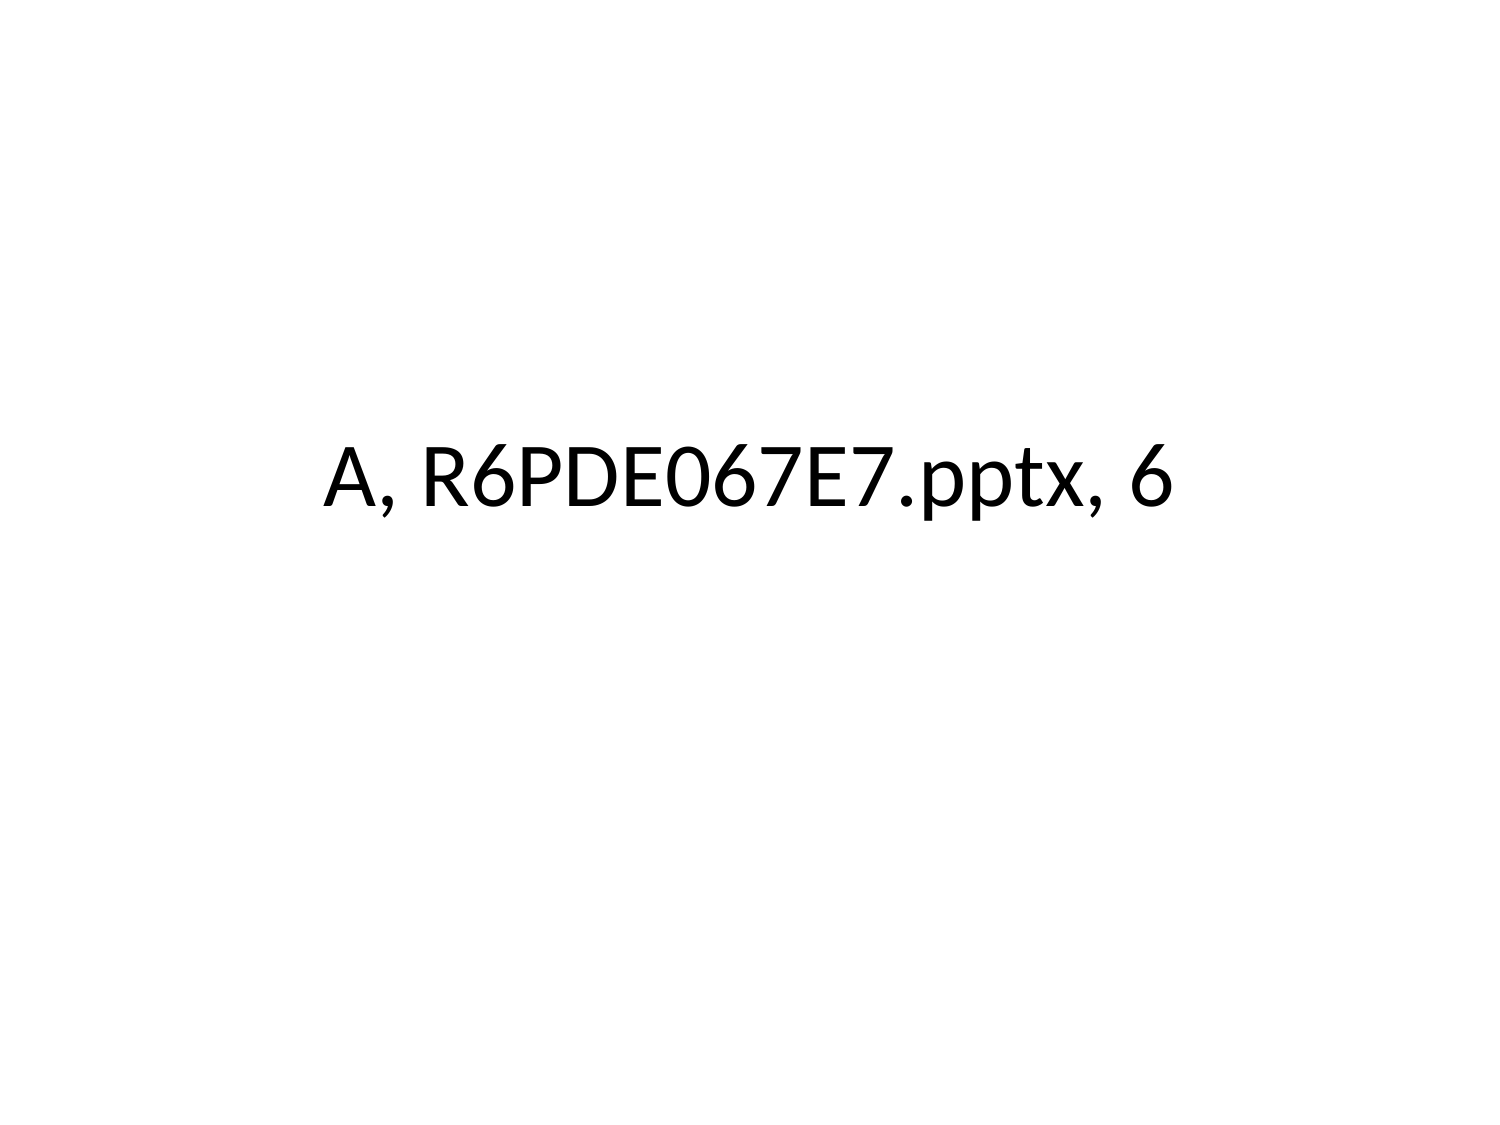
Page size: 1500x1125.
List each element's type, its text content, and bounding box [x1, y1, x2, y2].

title A, R6PDE067E7.pptx, 6 [112, 349, 1388, 591]
